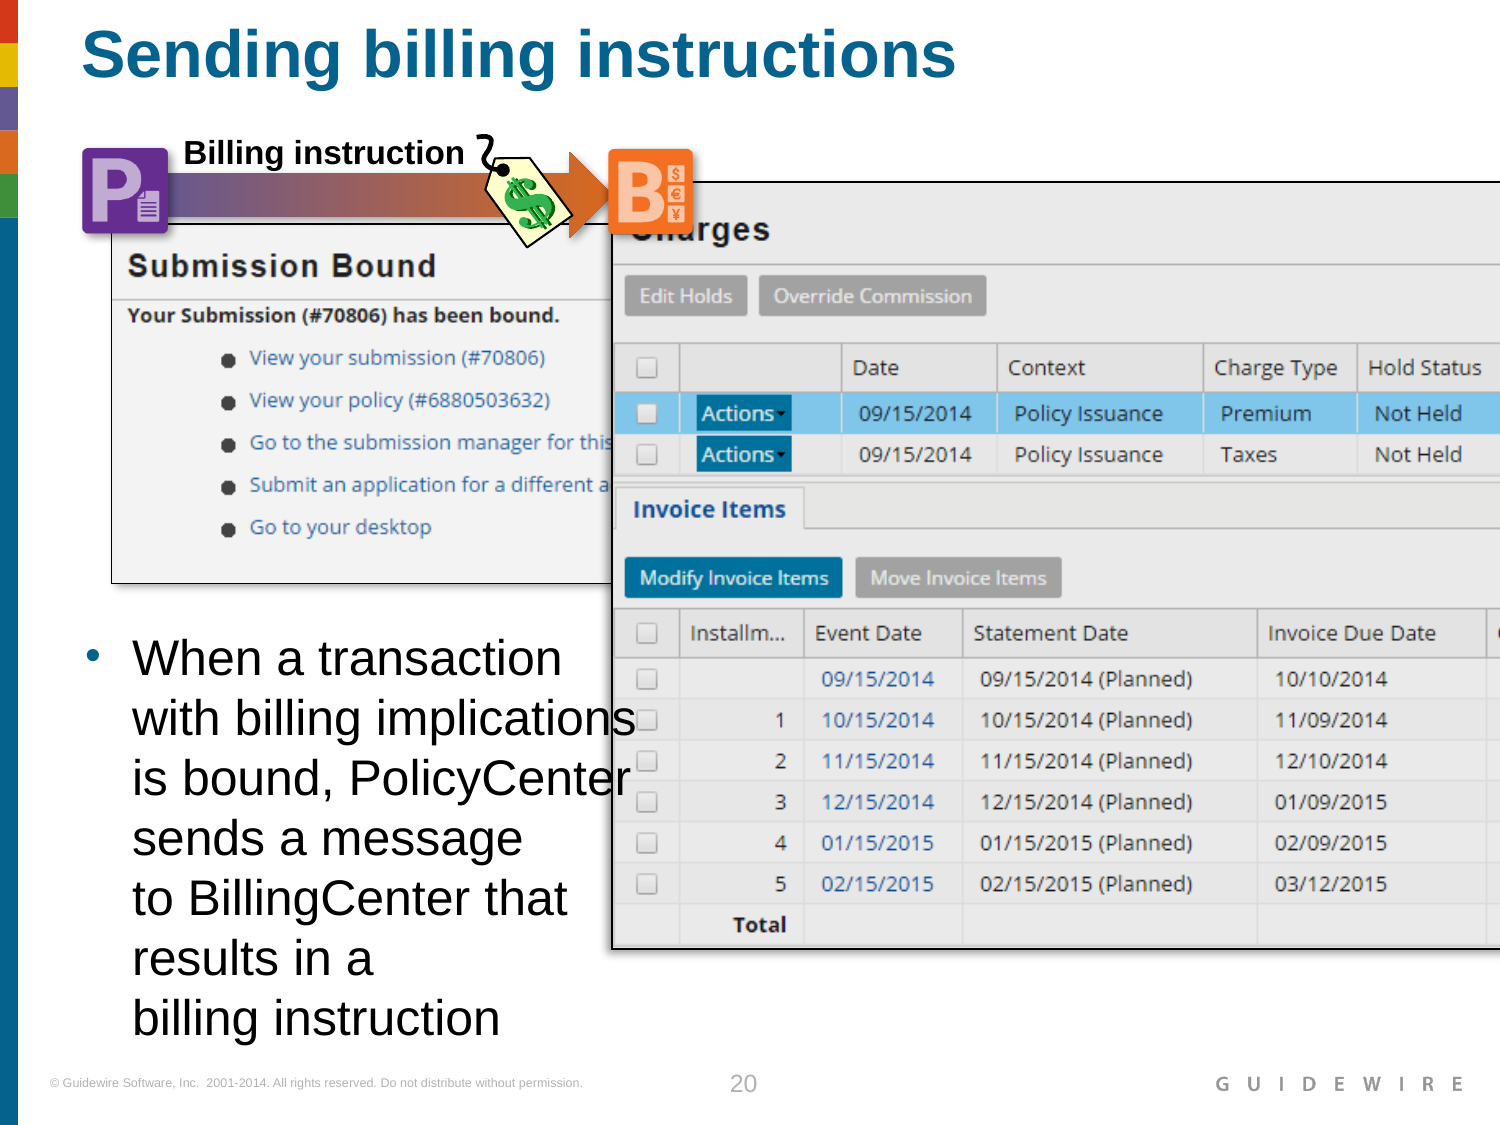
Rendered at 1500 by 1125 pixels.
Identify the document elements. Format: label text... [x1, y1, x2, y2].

picture [1215, 1073, 1480, 1096]
list When a transaction with billing implications is bound, PolicyCenter sends a message to BillingCenter that results in a billing instruction [85, 624, 1450, 1050]
title Sending billing instructions [81, 19, 1446, 142]
text_box [181, 173, 449, 216]
picture [603, 145, 698, 237]
picture [78, 145, 172, 237]
text_box [585, 167, 595, 216]
picture [611, 182, 1500, 949]
text_box Billing instruction [183, 131, 482, 172]
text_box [457, 151, 576, 242]
picture [111, 224, 607, 584]
